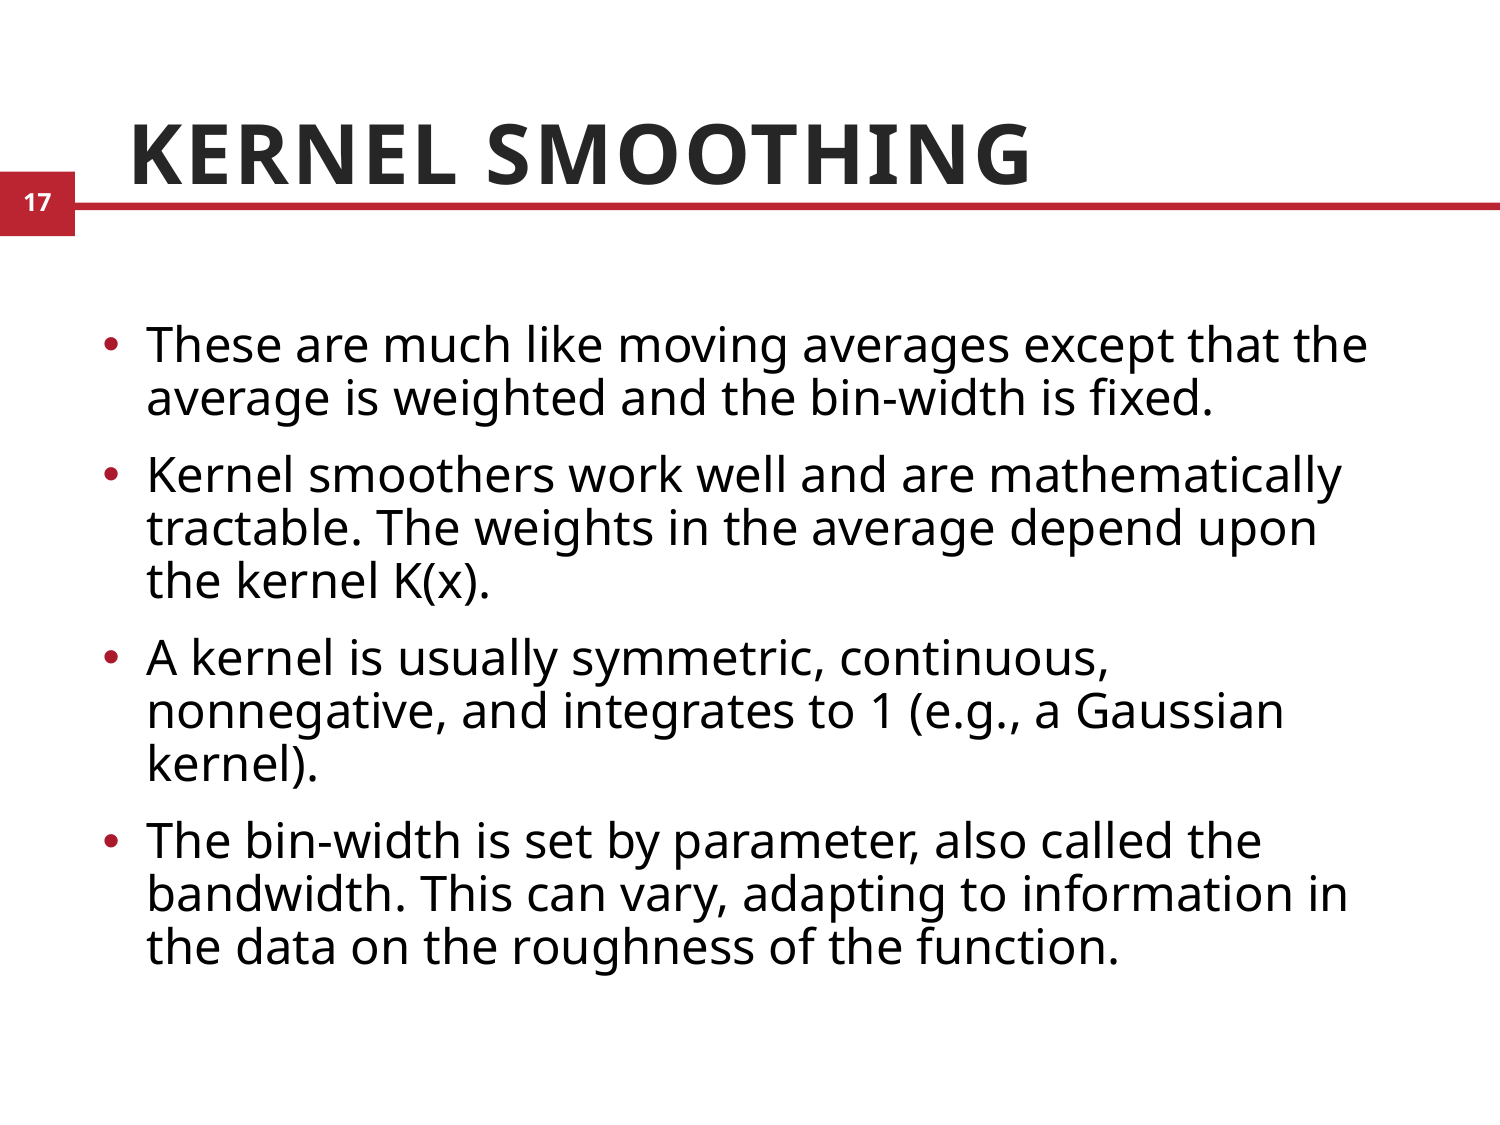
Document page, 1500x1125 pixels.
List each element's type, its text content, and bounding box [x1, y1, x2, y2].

list These are much like moving averages except that the average is weighted and the bin-width is fixed. Kernel smoothers work well and are mathematically tractable. The weights in the average depend upon the kernel K(x). A kernel is usually symmetric, continuous, nonnegative, and integrates to 1 (e.g., a Gaussian kernel). The bin-width is set by parameter, also called the bandwidth. This can vary, adapting to information in the data on the roughness of the function. [87, 312, 1413, 988]
title Kernel Smoothing [112, 21, 1388, 209]
